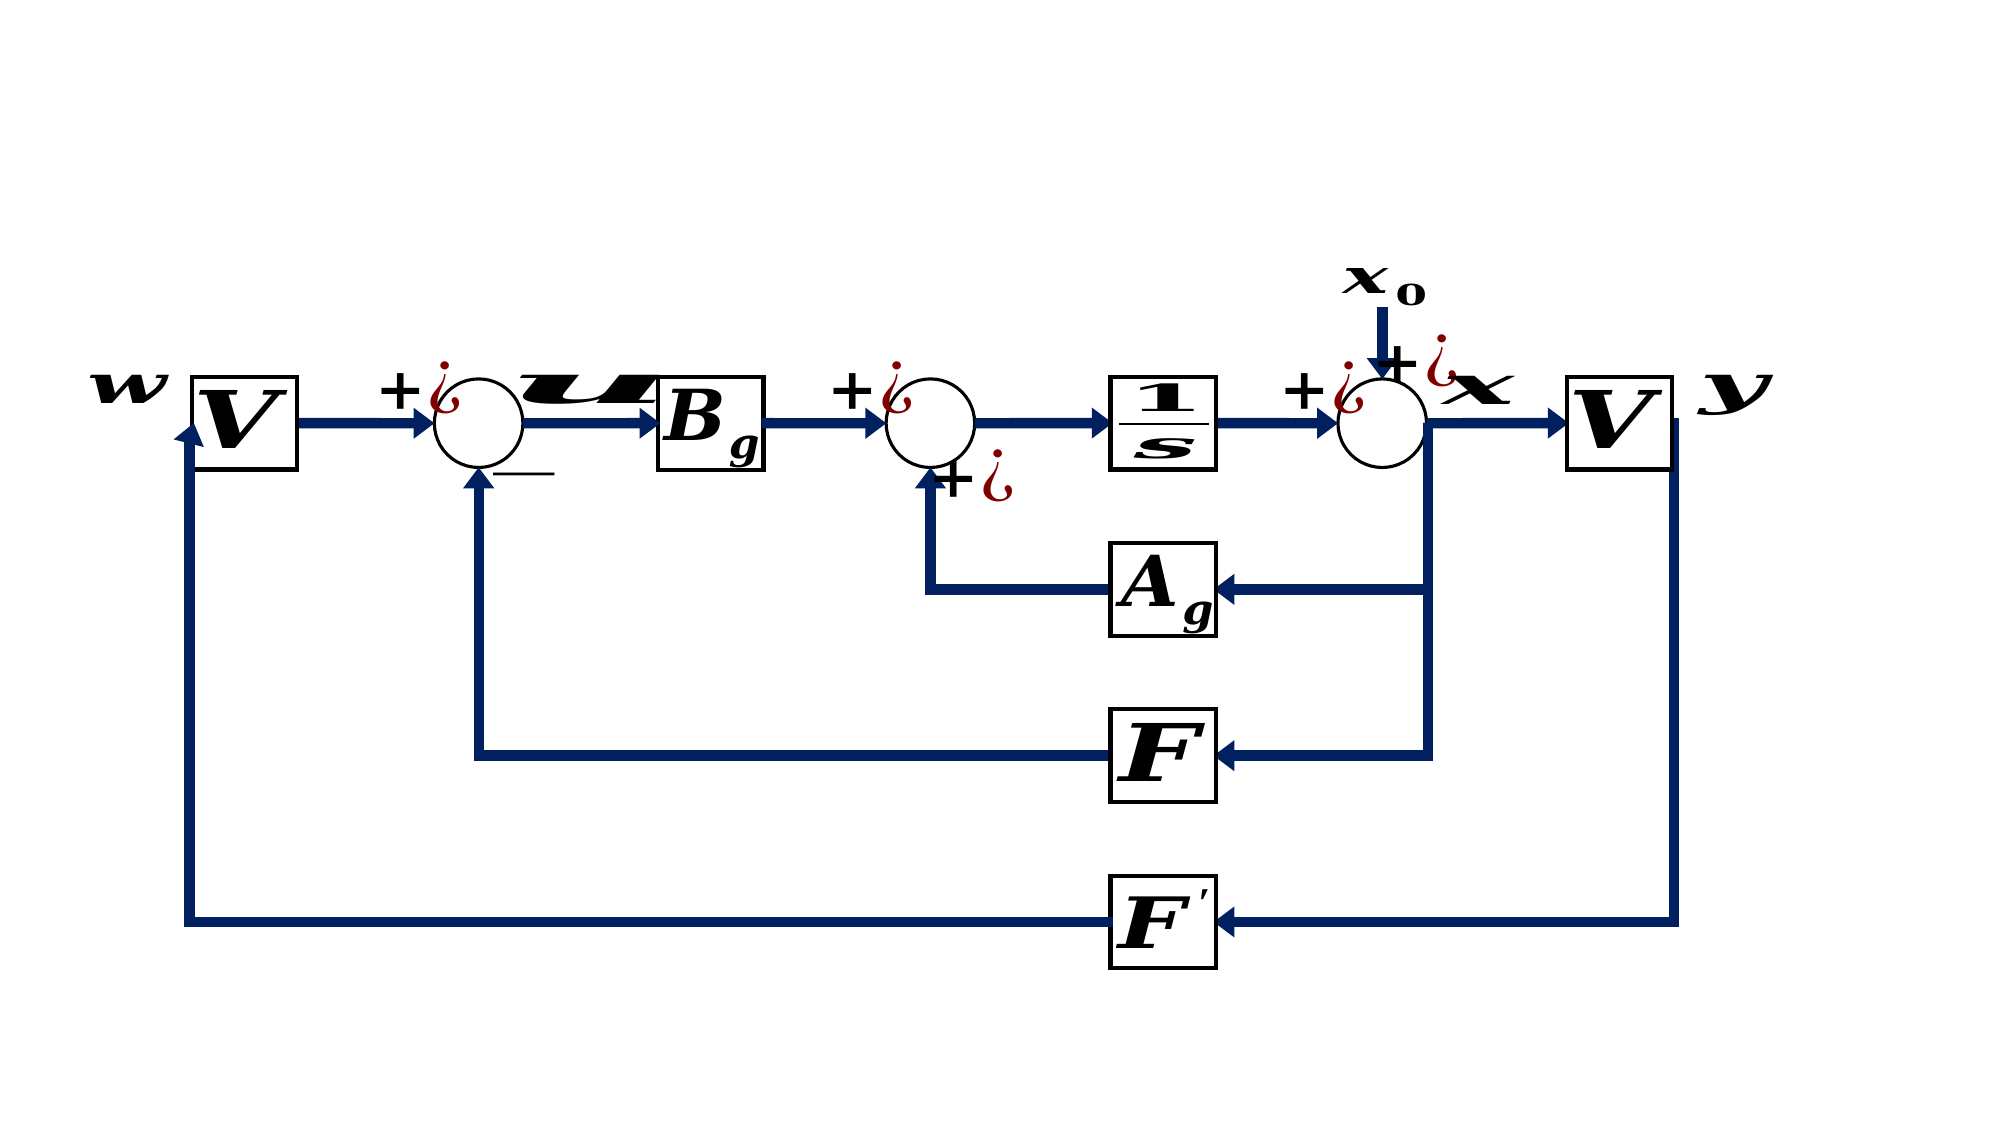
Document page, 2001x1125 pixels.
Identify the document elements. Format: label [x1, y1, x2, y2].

text_box [1337, 377, 1428, 423]
text_box [885, 377, 976, 423]
text_box [193, 423, 1113, 922]
text_box [1213, 423, 1670, 922]
text_box [433, 377, 524, 423]
